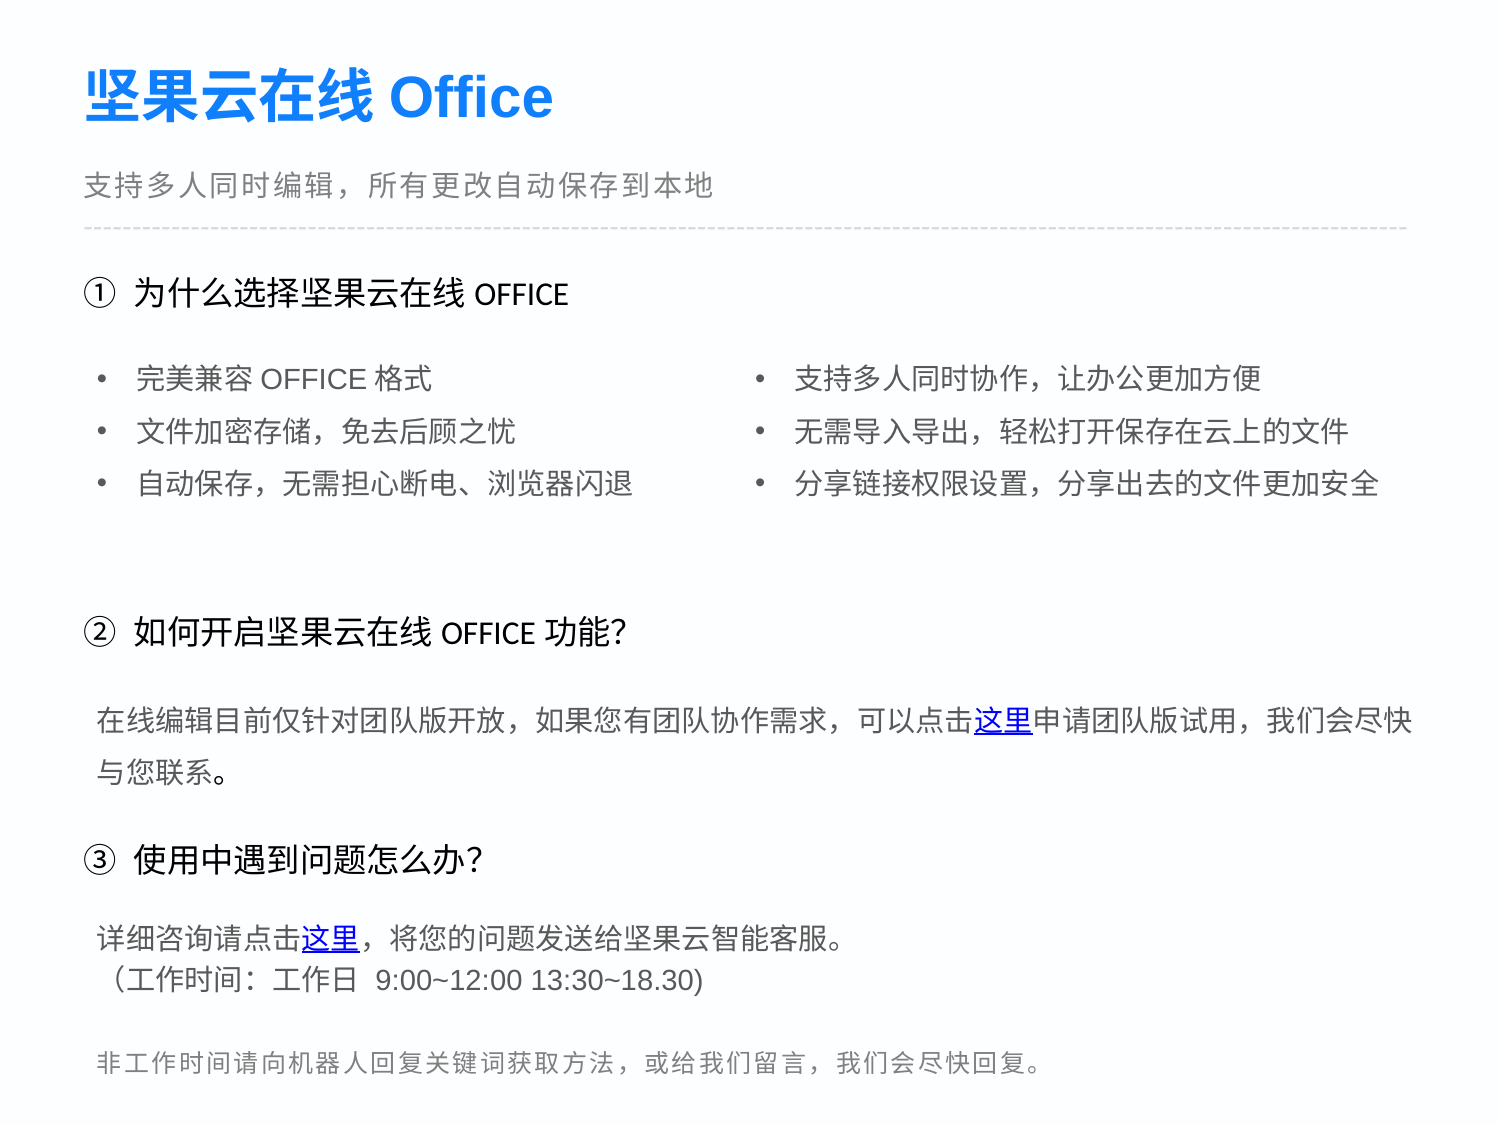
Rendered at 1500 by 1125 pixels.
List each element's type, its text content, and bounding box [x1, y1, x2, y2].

text_box 在线编辑目前仅针对团队版开放，如果您有团队协作需求，可以点击这里申请团队版试用，我们会尽快与您联系。 [81, 675, 1430, 800]
text_box ① 为什么选择坚果云在线OFFICE [68, 264, 803, 312]
text_box 详细咨询请点击这里，将您的问题发送给坚果云智能客服。 （工作时间：工作日 9:00~12:00 13:30~18.30) [81, 907, 1430, 1011]
text_box ② 如何开启坚果云在线OFFICE功能？ [68, 603, 803, 670]
text_box 支持多人同时协作，让办公更加方便 无需导入导出，轻松打开保存在云上的文件 分享链接权限设置，分享出去的文件更加安全 [739, 335, 1410, 500]
title 坚果云在线Office [68, 44, 1440, 146]
text_box 非工作时间请向机器人回复关键词获取方法，或给我们留言，我们会尽快回复。 [81, 1035, 1442, 1080]
text_box ③ 使用中遇到问题怎么办？ [68, 831, 803, 898]
text_box 支持多人同时编辑，所有更改自动保存到本地 ---------------------------------------------------------------------------------------------------------------------------------------- [68, 154, 1429, 237]
text_box 完美兼容OFFICE格式 文件加密存储，免去后顾之忧 自动保存，无需担心断电、浏览器闪退 [81, 335, 699, 490]
